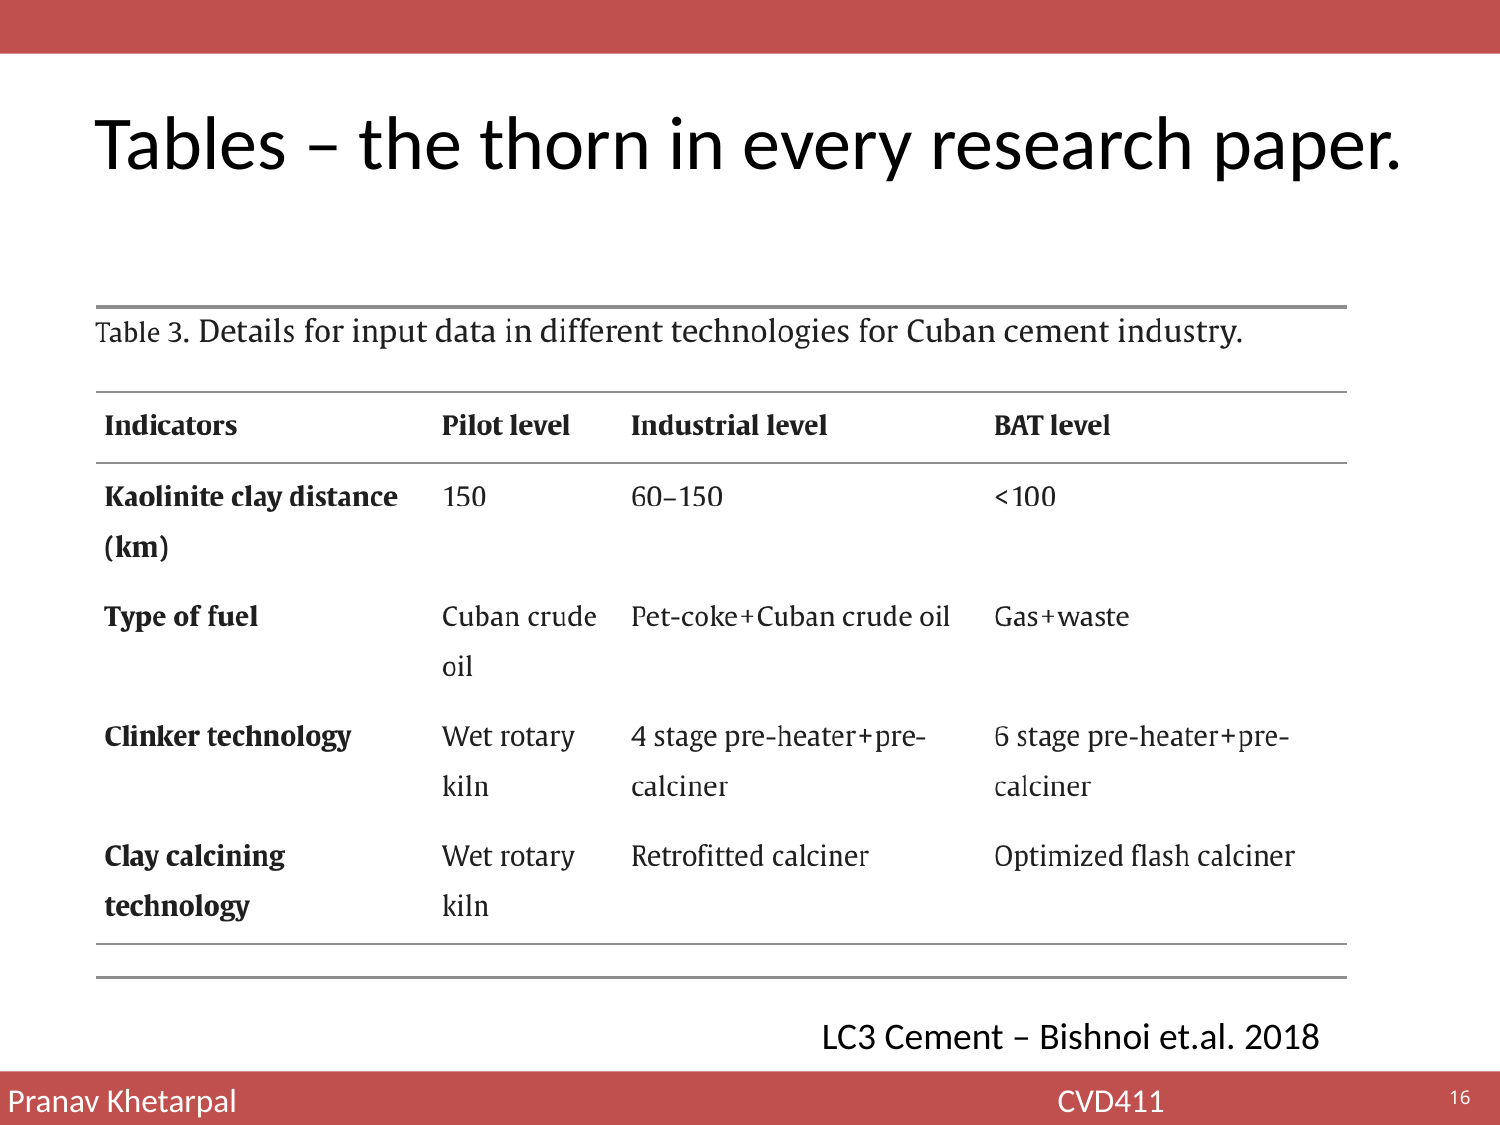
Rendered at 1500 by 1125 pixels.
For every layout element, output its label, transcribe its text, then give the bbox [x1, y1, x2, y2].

title Tables – the thorn in every research paper. [74, 44, 1426, 234]
slide_number 16 [1441, 1077, 1484, 1117]
text_box LC3 Cement – Bishnoi et.al. 2018 [814, 1013, 1458, 1065]
picture [74, 283, 1458, 1006]
